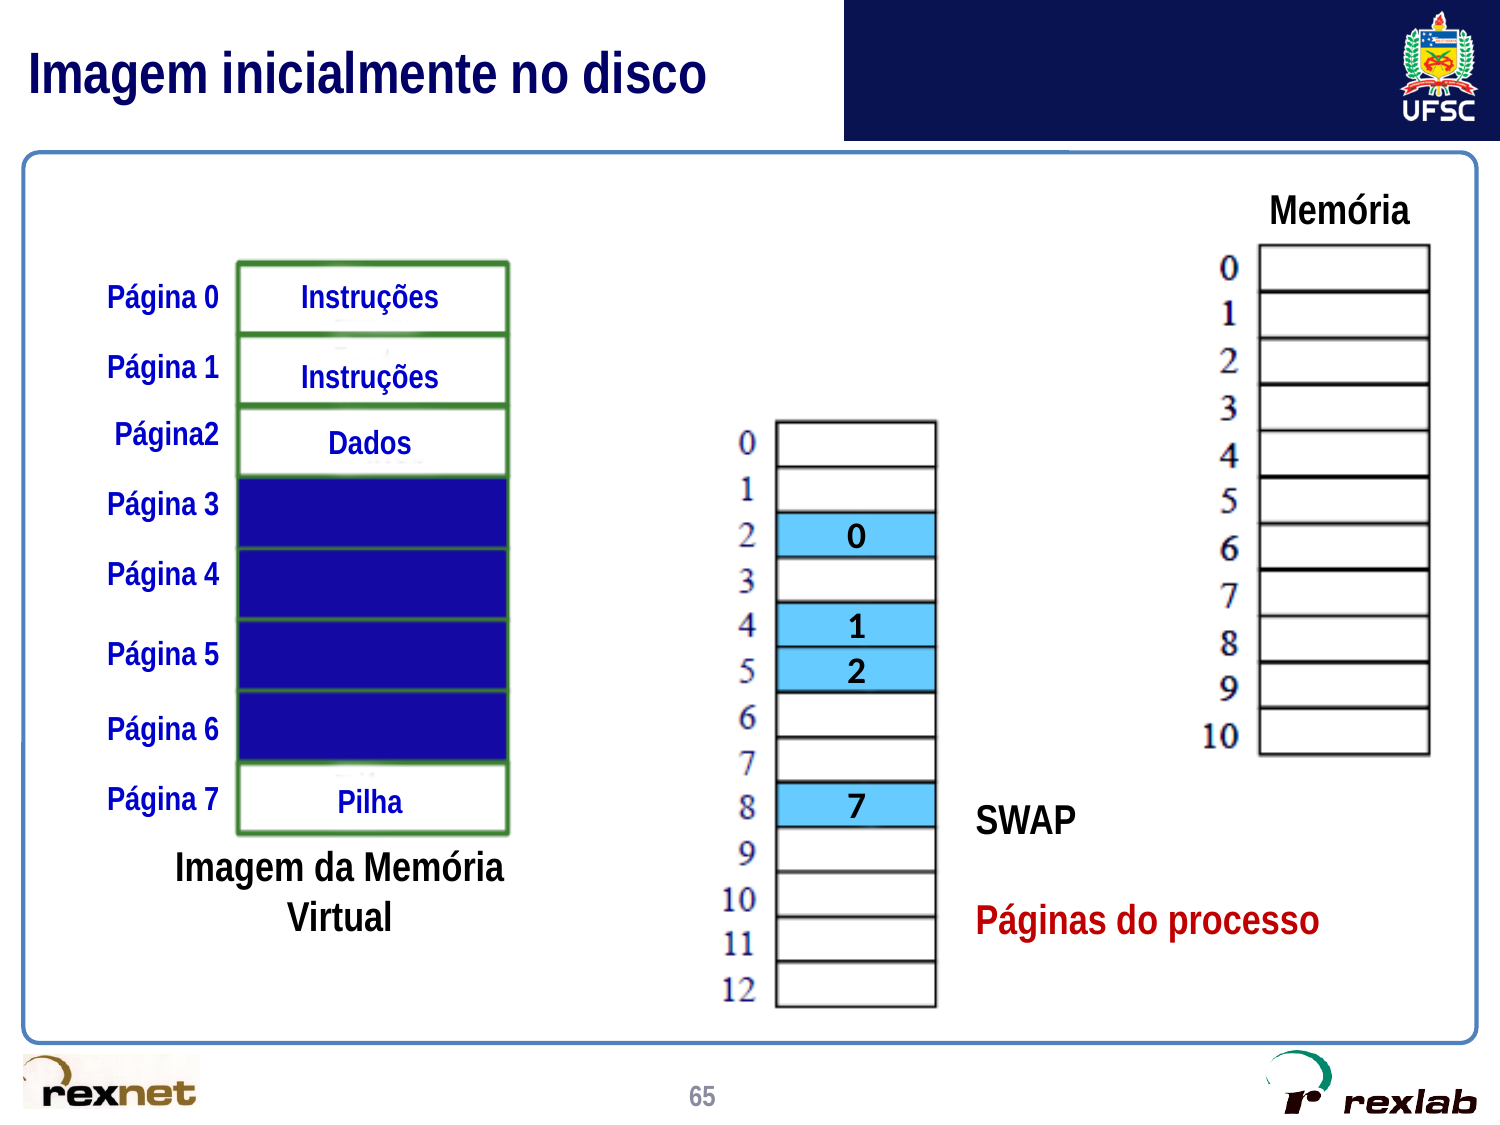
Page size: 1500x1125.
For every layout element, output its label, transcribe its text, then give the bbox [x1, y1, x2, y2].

picture [714, 398, 950, 1024]
picture [1265, 1049, 1477, 1114]
picture [1159, 222, 1466, 776]
text_box Imagem da Memória Virtual [152, 831, 528, 947]
text_box SWAP Páginas do processo [960, 785, 1336, 950]
picture [844, 0, 1500, 141]
picture [23, 1054, 200, 1109]
text_box Memória [1254, 175, 1426, 221]
slide_number 65 [527, 1065, 878, 1125]
title Imagem inicialmente no disco [0, 0, 844, 141]
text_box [46, 257, 516, 849]
